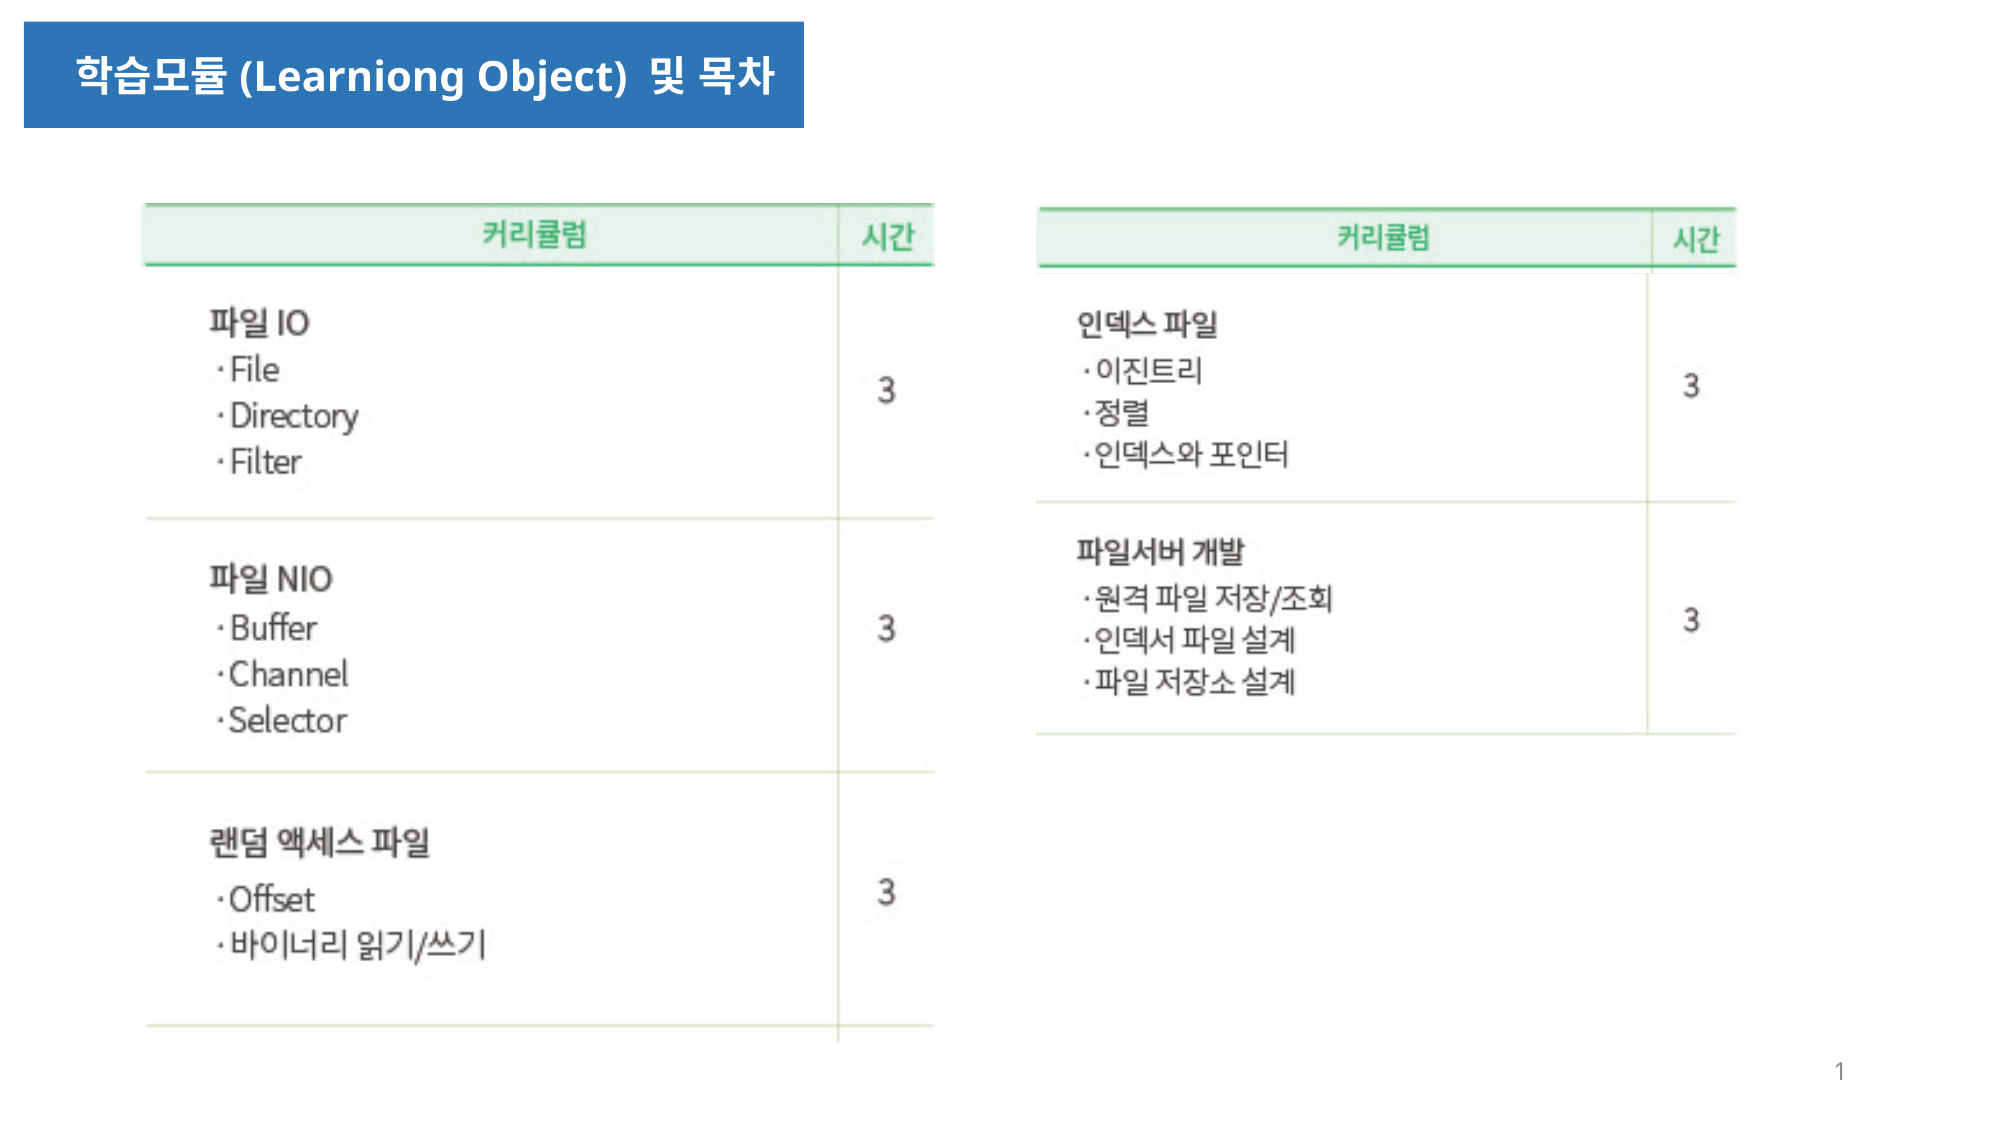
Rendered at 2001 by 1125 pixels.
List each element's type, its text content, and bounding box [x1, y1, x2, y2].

picture [139, 203, 935, 1043]
text_box 학습모듈(Learniong Object) 및 목차 [60, 38, 936, 111]
slide_number 1 [1412, 1042, 1863, 1103]
text_box [23, 21, 805, 129]
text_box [1036, 203, 1740, 746]
